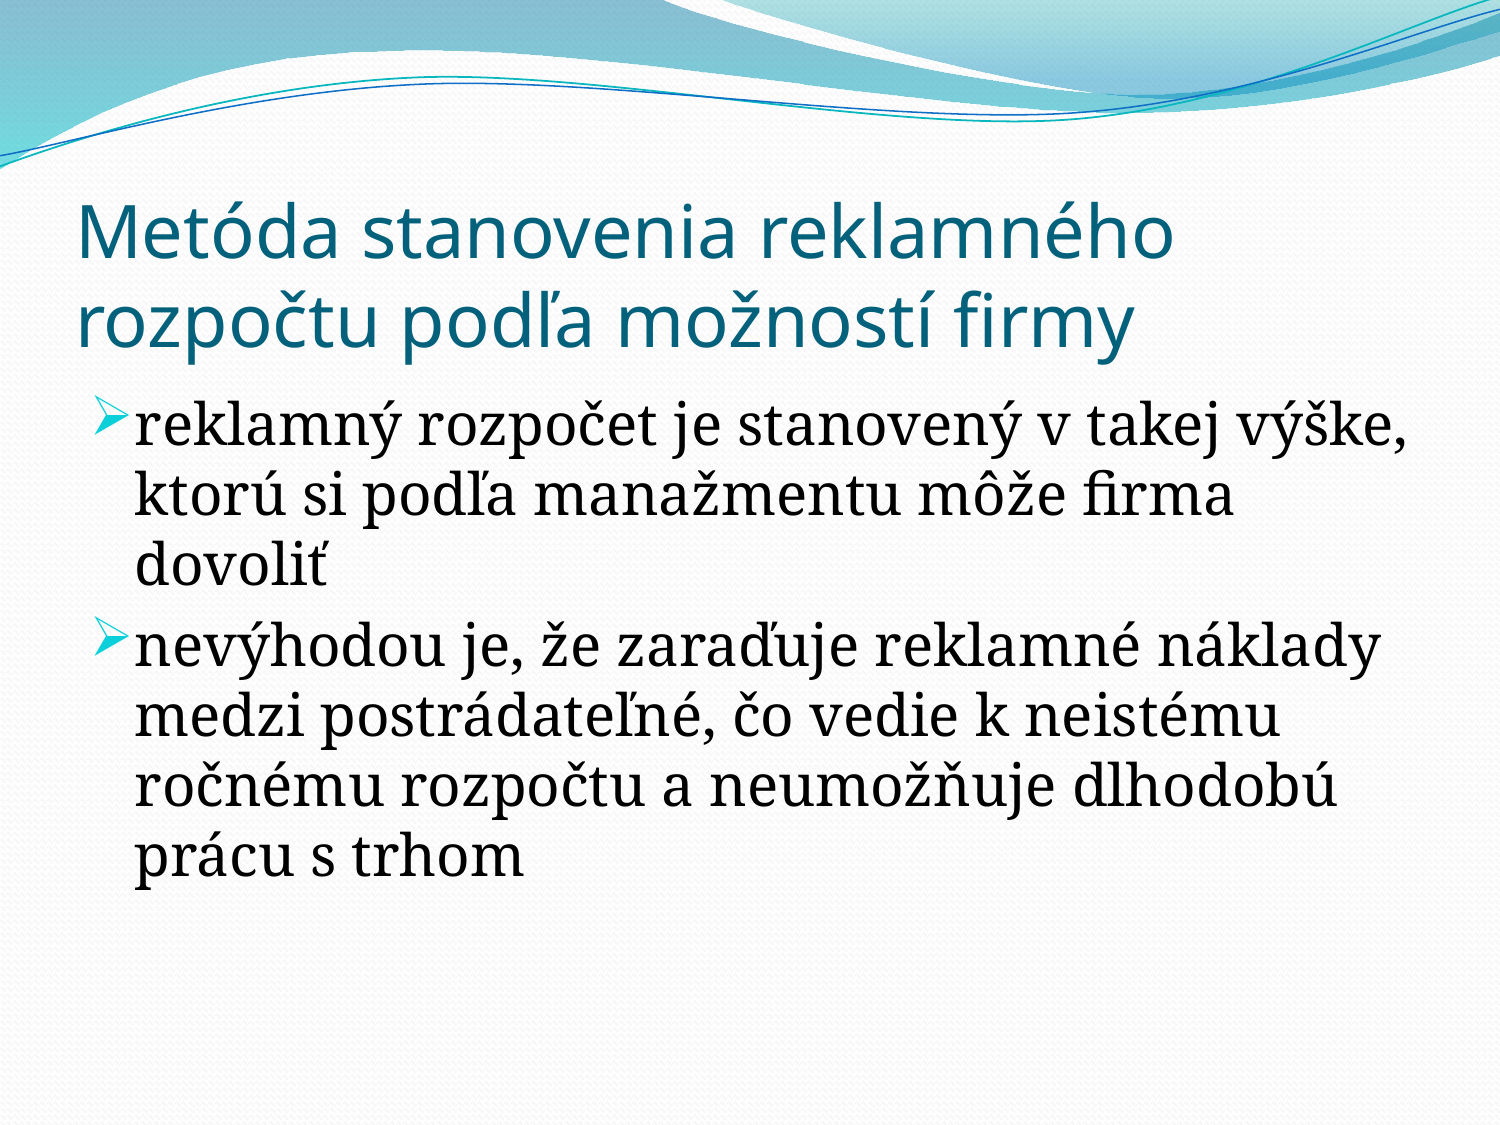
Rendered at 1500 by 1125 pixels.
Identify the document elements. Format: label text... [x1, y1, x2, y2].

title Metóda stanovenia reklamného rozpočtu podľa možností firmy [75, 174, 1425, 363]
list reklamný rozpočet je stanovený v takej výške, ktorú si podľa manažmentu môže firma dovoliť nevýhodou je, že zaraďuje reklamné náklady medzi postrádateľné, čo vedie k neistému ročnému rozpočtu a neumožňuje dlhodobú prácu s trhom [75, 380, 1425, 1100]
